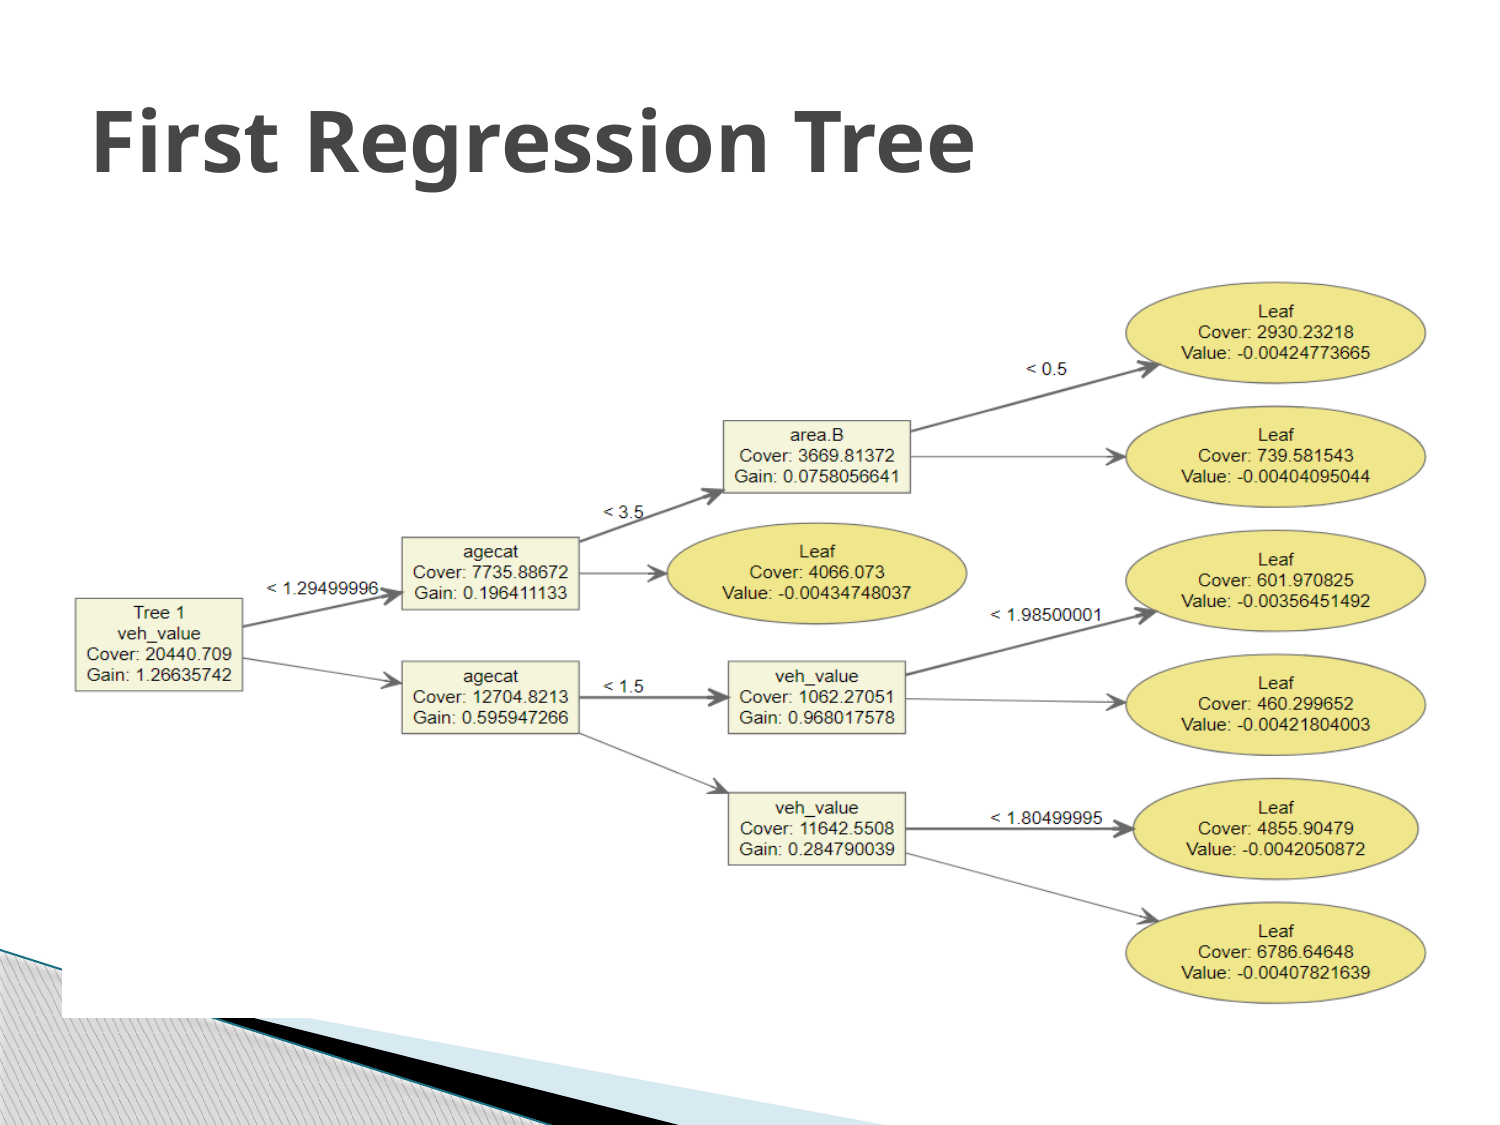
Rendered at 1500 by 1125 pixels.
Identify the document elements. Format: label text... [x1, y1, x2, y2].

title First Regression Tree [75, 45, 1425, 233]
picture [62, 262, 1438, 1019]
